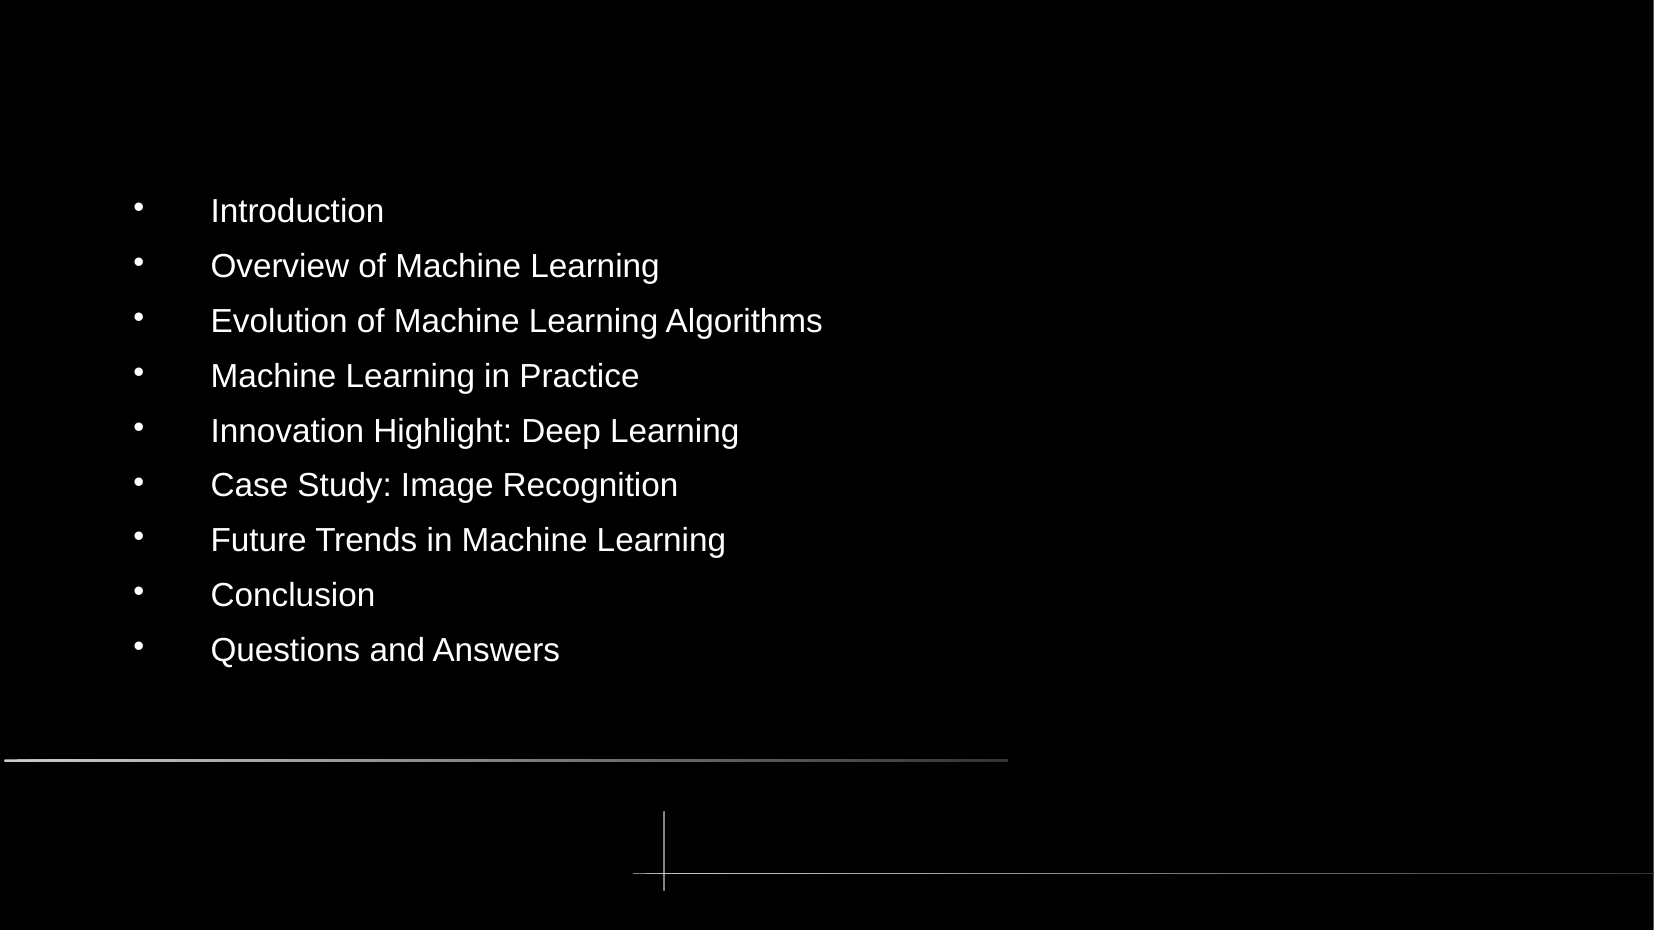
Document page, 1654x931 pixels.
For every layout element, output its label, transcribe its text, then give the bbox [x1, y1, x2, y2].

list Introduction Overview of Machine Learning Evolution of Machine Learning Algorithms Machine Learning in Practice Innovation Highlight: Deep Learning Case Study: Image Recognition Future Trends in Machine Learning Conclusion Questions and Answers [107, 134, 1596, 675]
